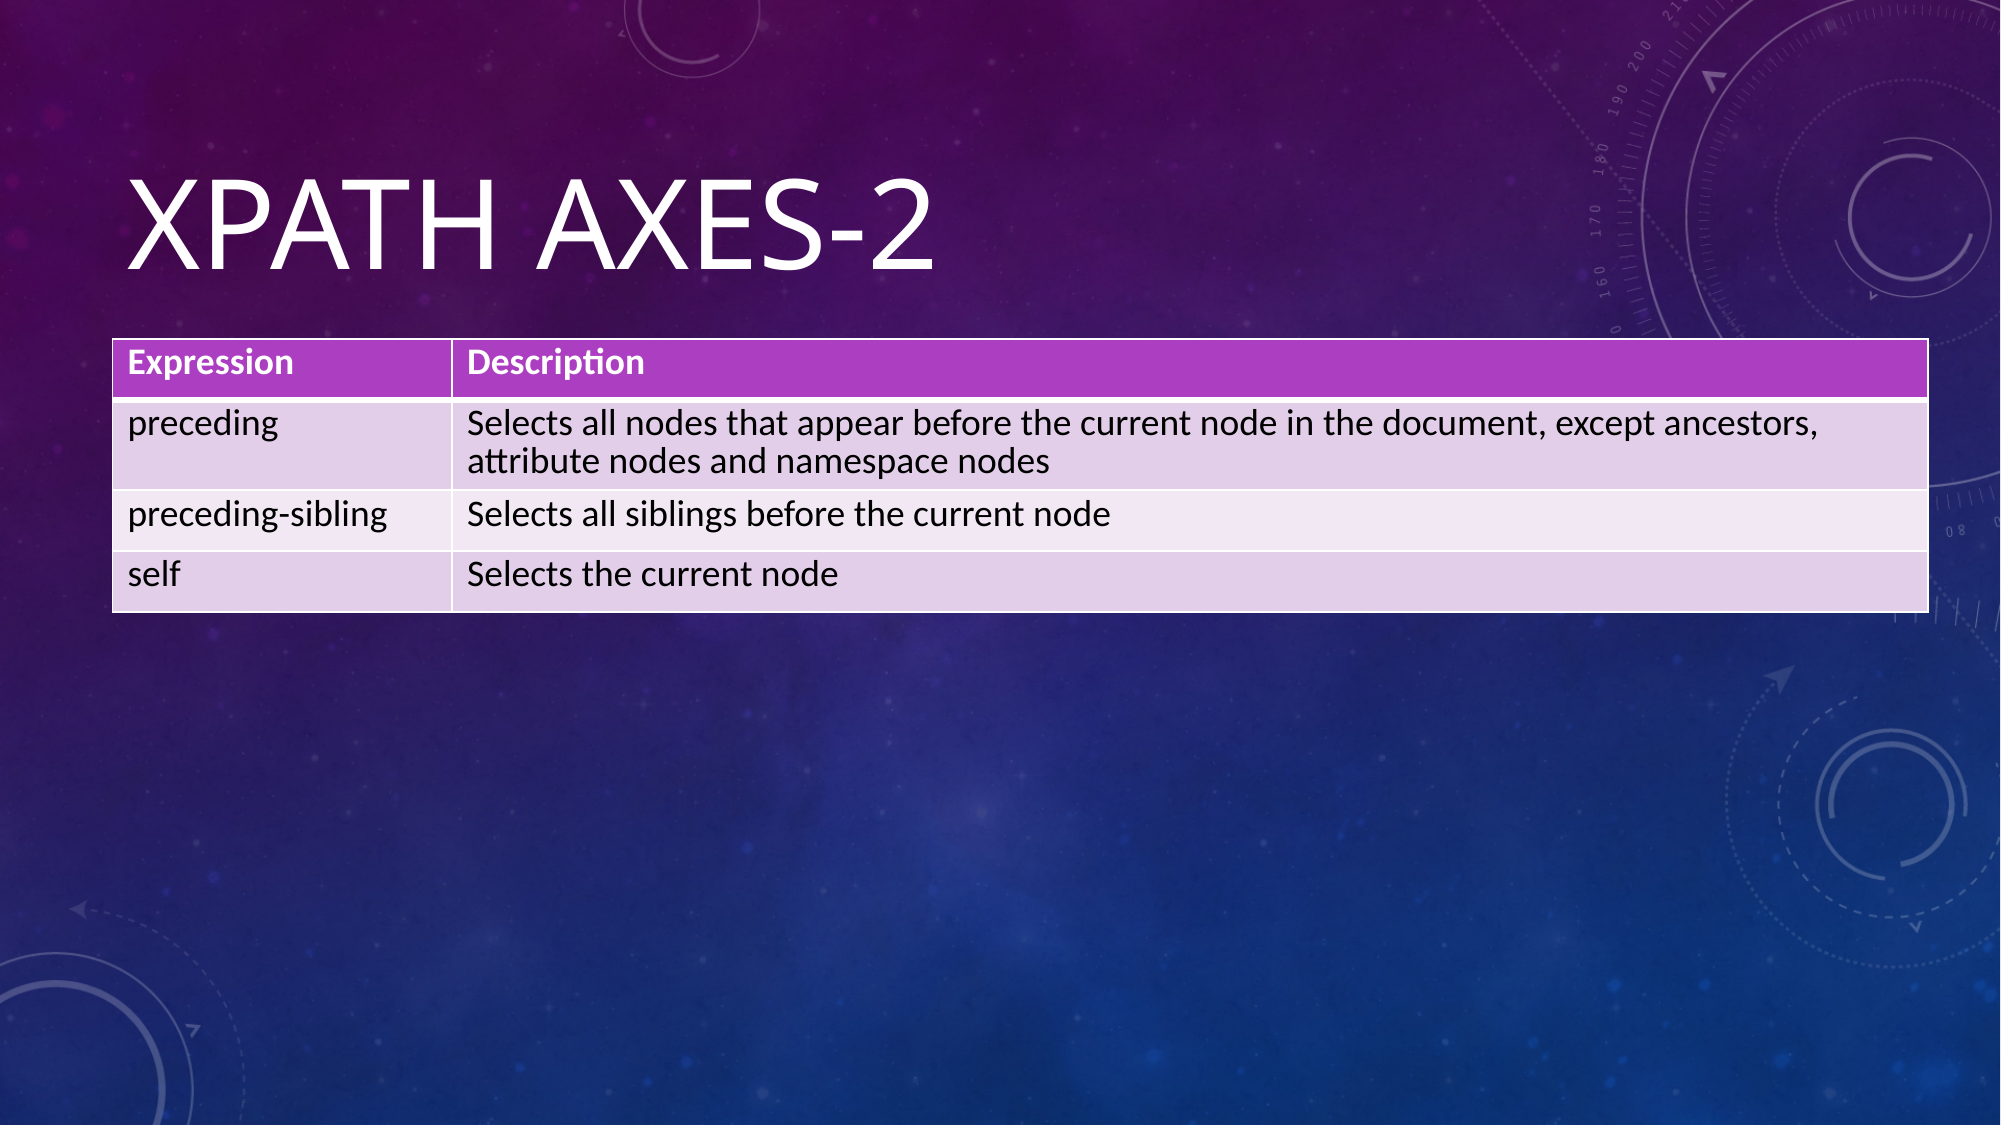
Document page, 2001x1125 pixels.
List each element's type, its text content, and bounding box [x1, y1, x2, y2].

table_header Expression [113, 340, 451, 397]
table_cell preceding-sibling [113, 491, 451, 550]
table_cell Selects all siblings before the current node [453, 491, 1927, 550]
table_cell Selects all nodes that appear before the current node in the document, except ancestors, attribute nodes and namespace nodes [453, 403, 1927, 489]
table_cell self [113, 552, 451, 611]
picture [0, 0, 2001, 1125]
table_cell Selects the current node [453, 552, 1927, 611]
table_cell preceding [113, 403, 451, 489]
title XPath Axes-2 [112, 99, 1775, 338]
table_header Description [453, 340, 1927, 397]
